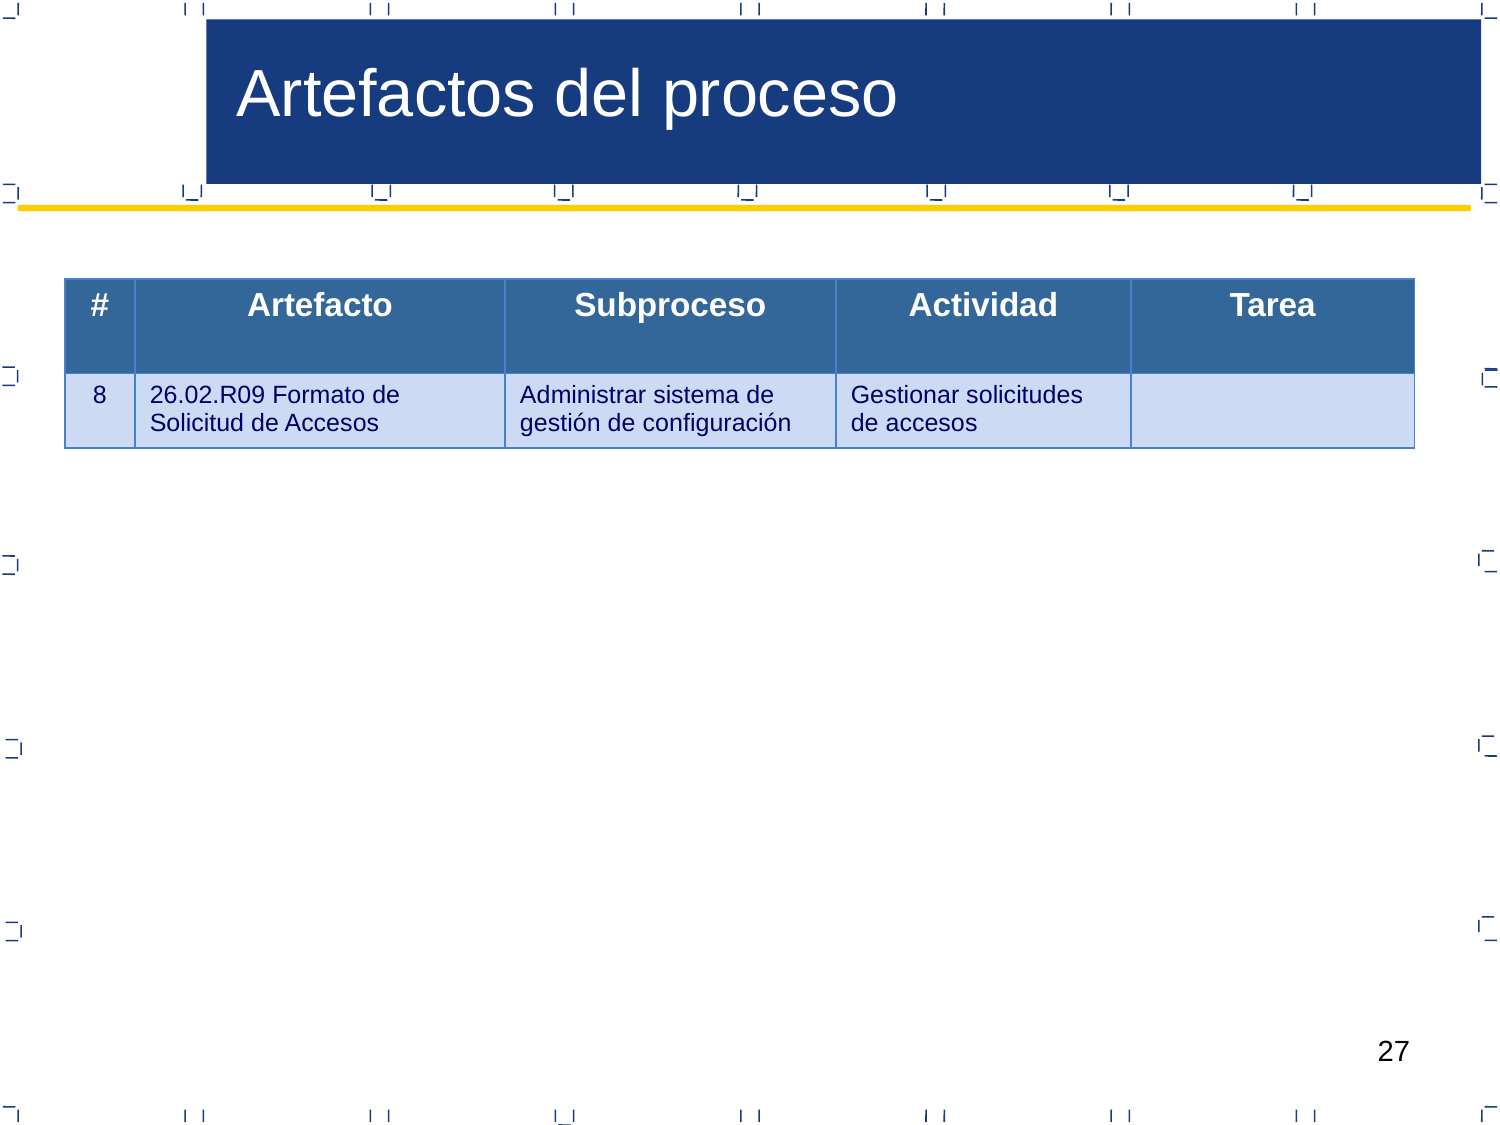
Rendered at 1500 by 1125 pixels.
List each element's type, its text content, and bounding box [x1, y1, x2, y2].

table_header Tarea [1132, 280, 1414, 373]
table_cell Administrar sistema de gestión de configuración [506, 374, 835, 447]
table_header Actividad [837, 280, 1130, 373]
text_box Artefactos del proceso [221, 42, 915, 137]
table_cell 8 [66, 374, 134, 447]
table_header # [66, 280, 134, 373]
table_header Subproceso [506, 280, 835, 373]
table_cell [1132, 374, 1414, 447]
table_cell 26.02.R09 Formato de Solicitud de Accesos [136, 374, 504, 447]
table_header Artefacto [136, 280, 504, 373]
table_cell Gestionar solicitudes de accesos [837, 374, 1130, 447]
